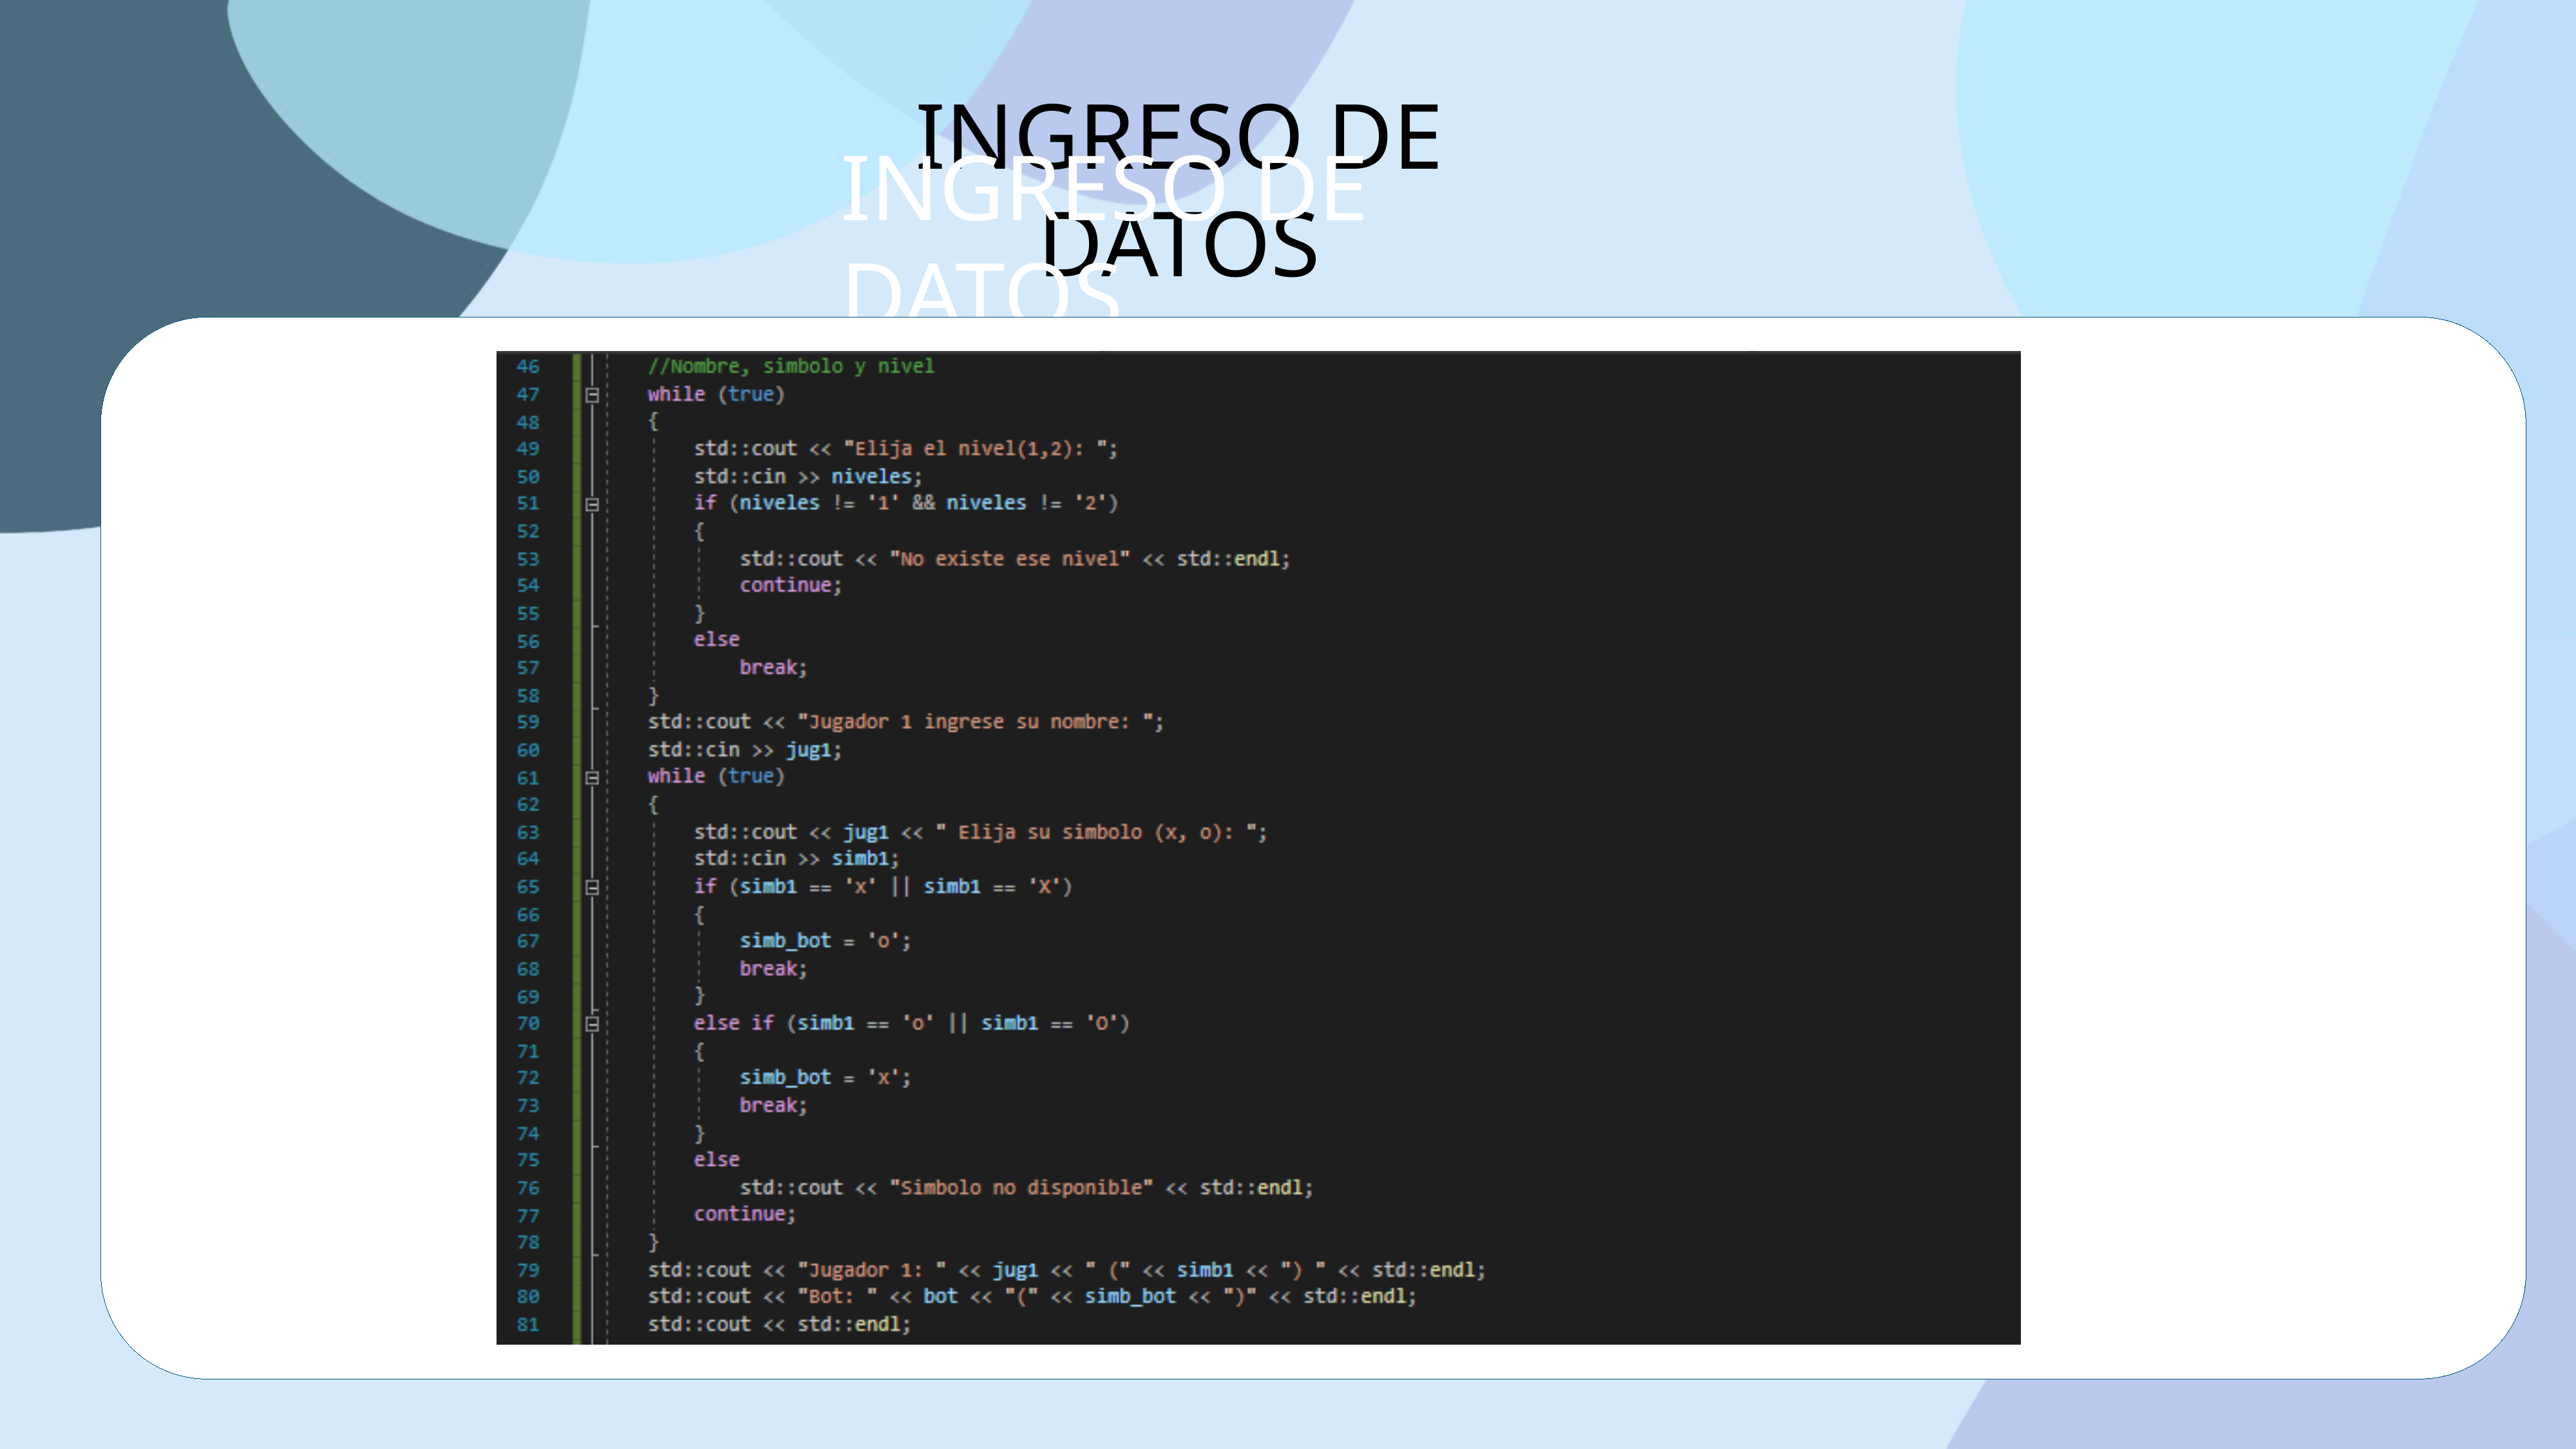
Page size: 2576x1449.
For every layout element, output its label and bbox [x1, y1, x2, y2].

text_box [788, 104, 1613, 247]
picture [0, 0, 2576, 1449]
